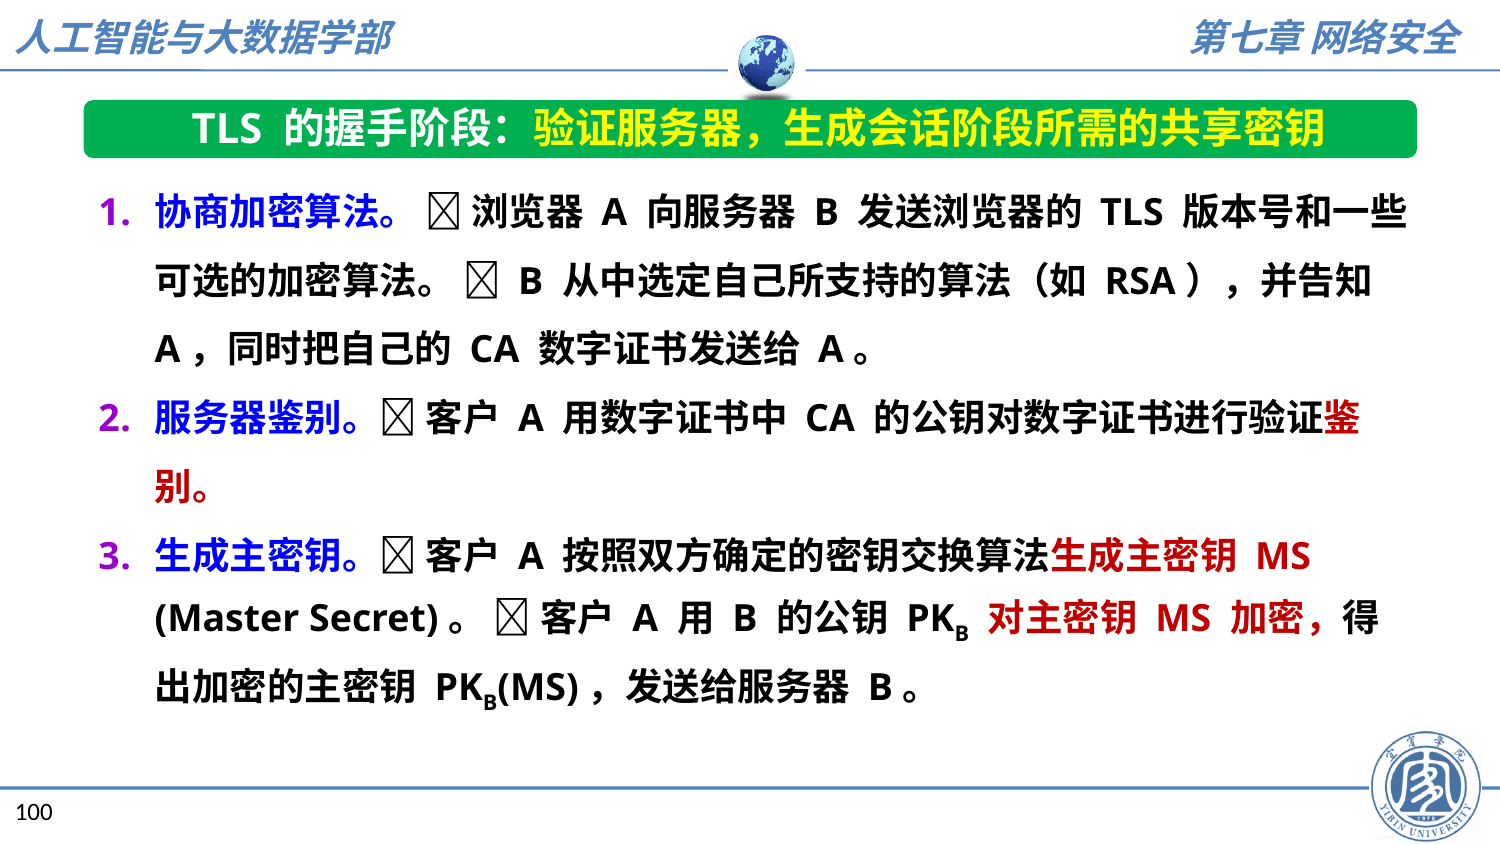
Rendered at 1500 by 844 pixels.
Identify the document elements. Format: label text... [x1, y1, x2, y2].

text_box [83, 99, 165, 156]
text_box [1353, 100, 1418, 156]
text_box 协商加密算法。  浏览器 A 向服务器 B 发送浏览器的 TLS 版本号和一些可选的加密算法。  B 从中选定自己所支持的算法（如 RSA），并告知 A，同时把自己的 CA 数字证书发送给 A。 服务器鉴别。 客户 A 用数字证书中 CA 的公钥对数字证书进行验证鉴别。 生成主密钥。 客户 A 按照双方确定的密钥交换算法生成主密钥 MS (Master Secret)。  客户 A 用 B 的公钥 PKB 对主密钥 MS 加密，得出加密的主密钥 PKB(MS)，发送给服务器 B。 [83, 156, 1431, 722]
slide_number 100 [0, 787, 350, 833]
picture [736, 33, 796, 94]
text_box TLS 的握手阶段：验证服务器，生成会话阶段所需的共享密钥 [165, 94, 1353, 156]
